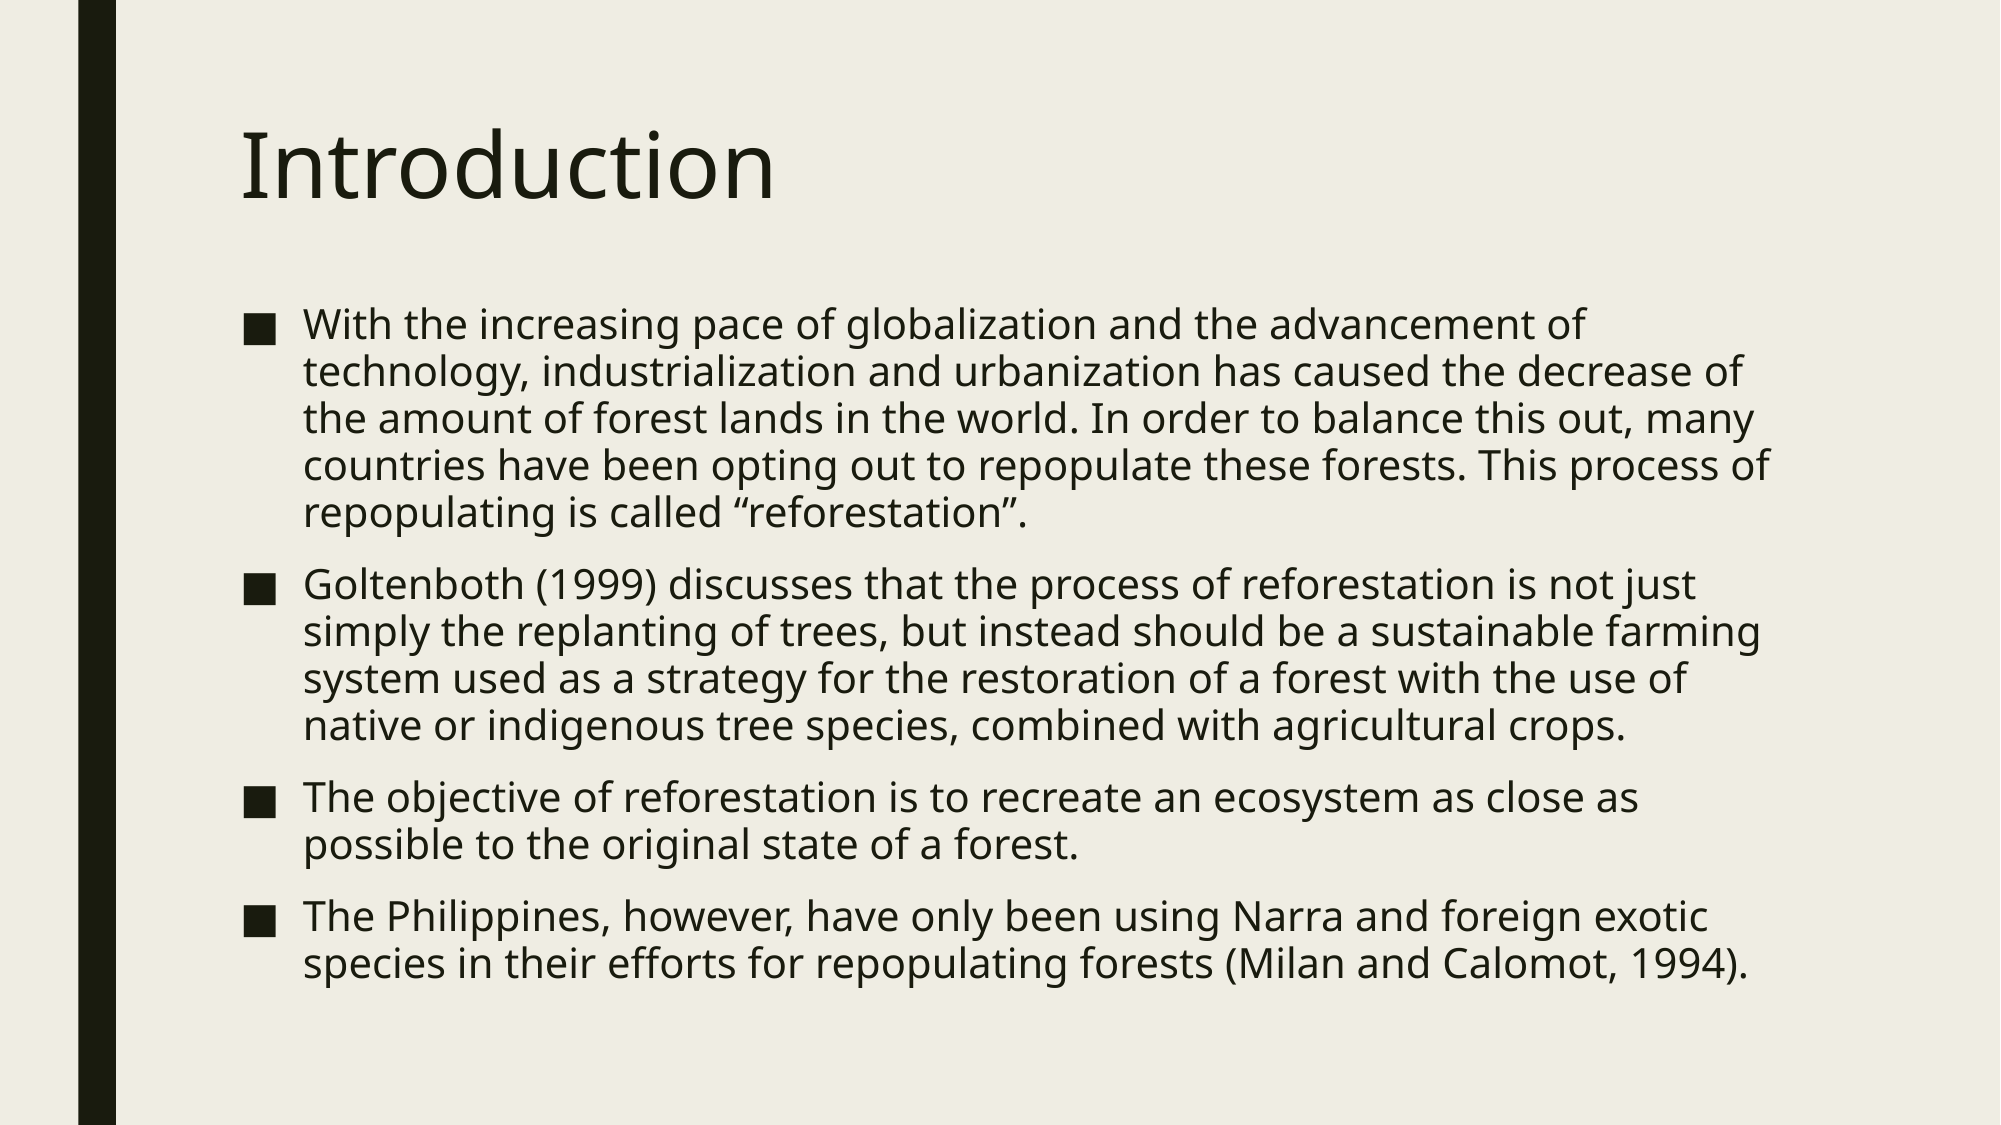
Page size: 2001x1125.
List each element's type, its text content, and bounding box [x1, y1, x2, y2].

title Introduction [225, 112, 1800, 294]
list With the increasing pace of globalization and the advancement of technology, industrialization and urbanization has caused the decrease of the amount of forest lands in the world. In order to balance this out, many countries have been opting out to repopulate these forests. This process of repopulating is called “reforestation”. Goltenboth (1999) discusses that the process of reforestation is not just simply the replanting of trees, but instead should be a sustainable farming system used as a strategy for the restoration of a forest with the use of native or indigenous tree species, combined with agricultural crops. The objective of reforestation is to recreate an ecosystem as close as possible to the original state of a forest. The Philippines, however, have only been using Narra and foreign exotic species in their efforts for repopulating forests (Milan and Calomot, 1994). [225, 294, 1800, 1027]
